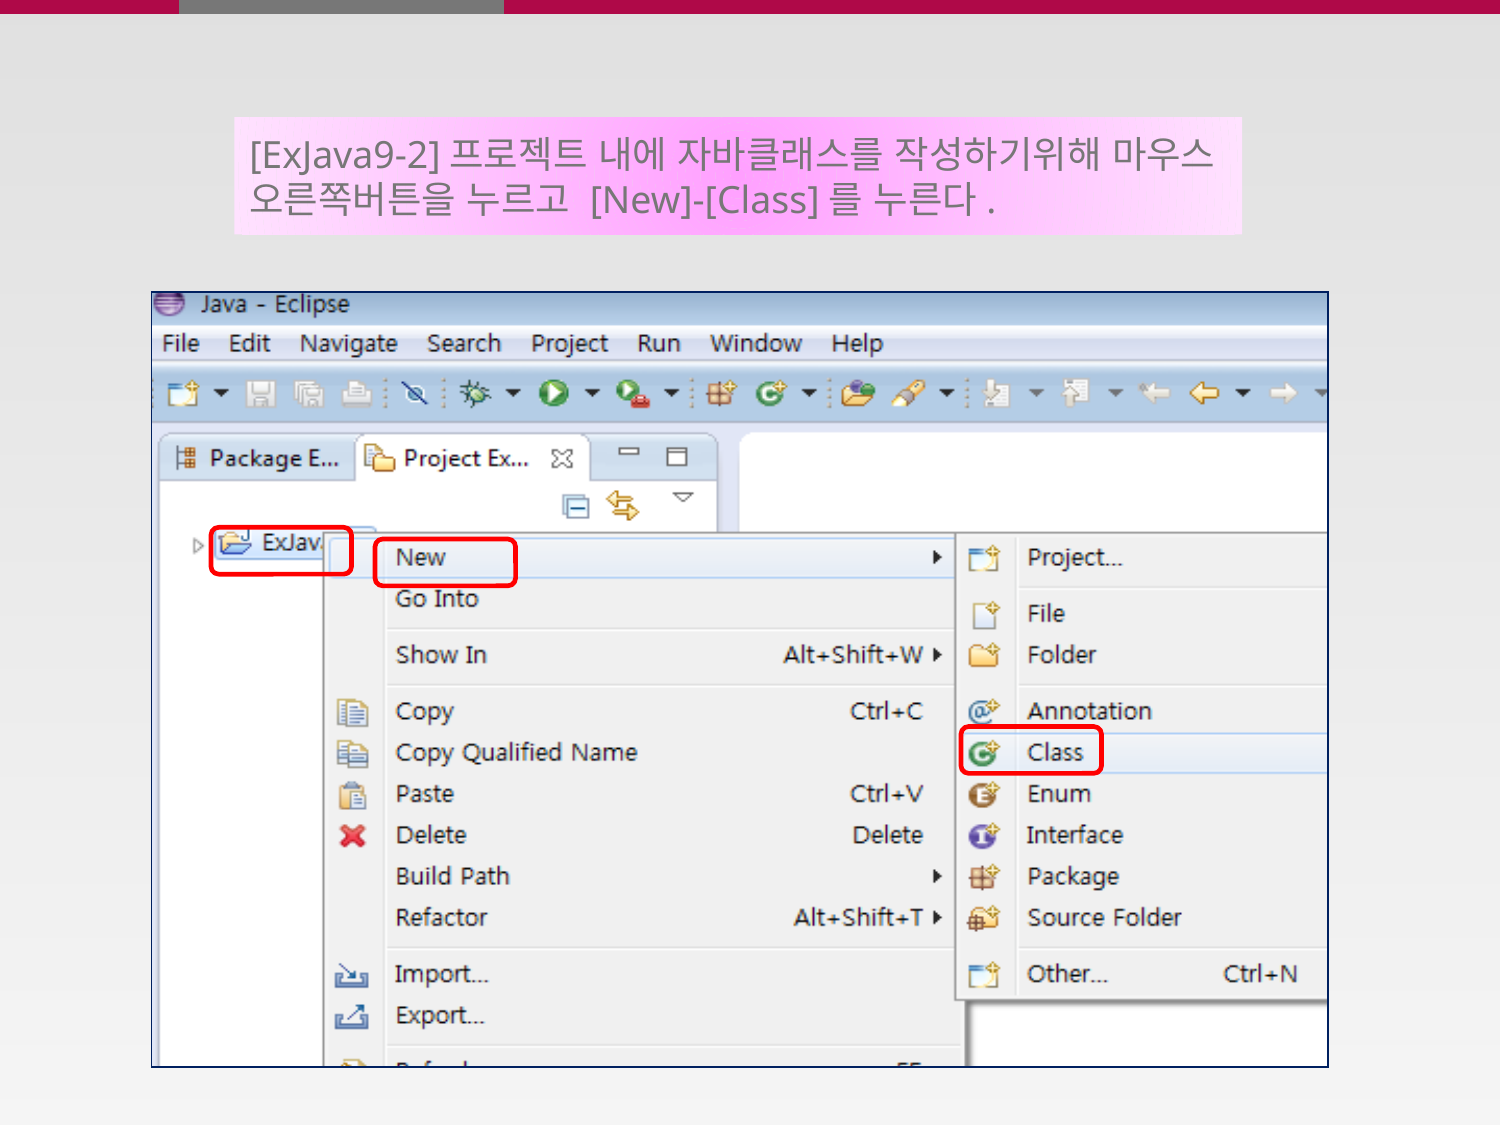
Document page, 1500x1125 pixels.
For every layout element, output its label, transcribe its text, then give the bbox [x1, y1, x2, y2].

text_box [ExJava9-2]프로젝트 내에 자바클래스를 작성하기위해 마우스 오른쪽버튼을 누르고 [New]-[Class]를 누른다. [234, 117, 1243, 235]
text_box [151, 291, 1329, 1068]
